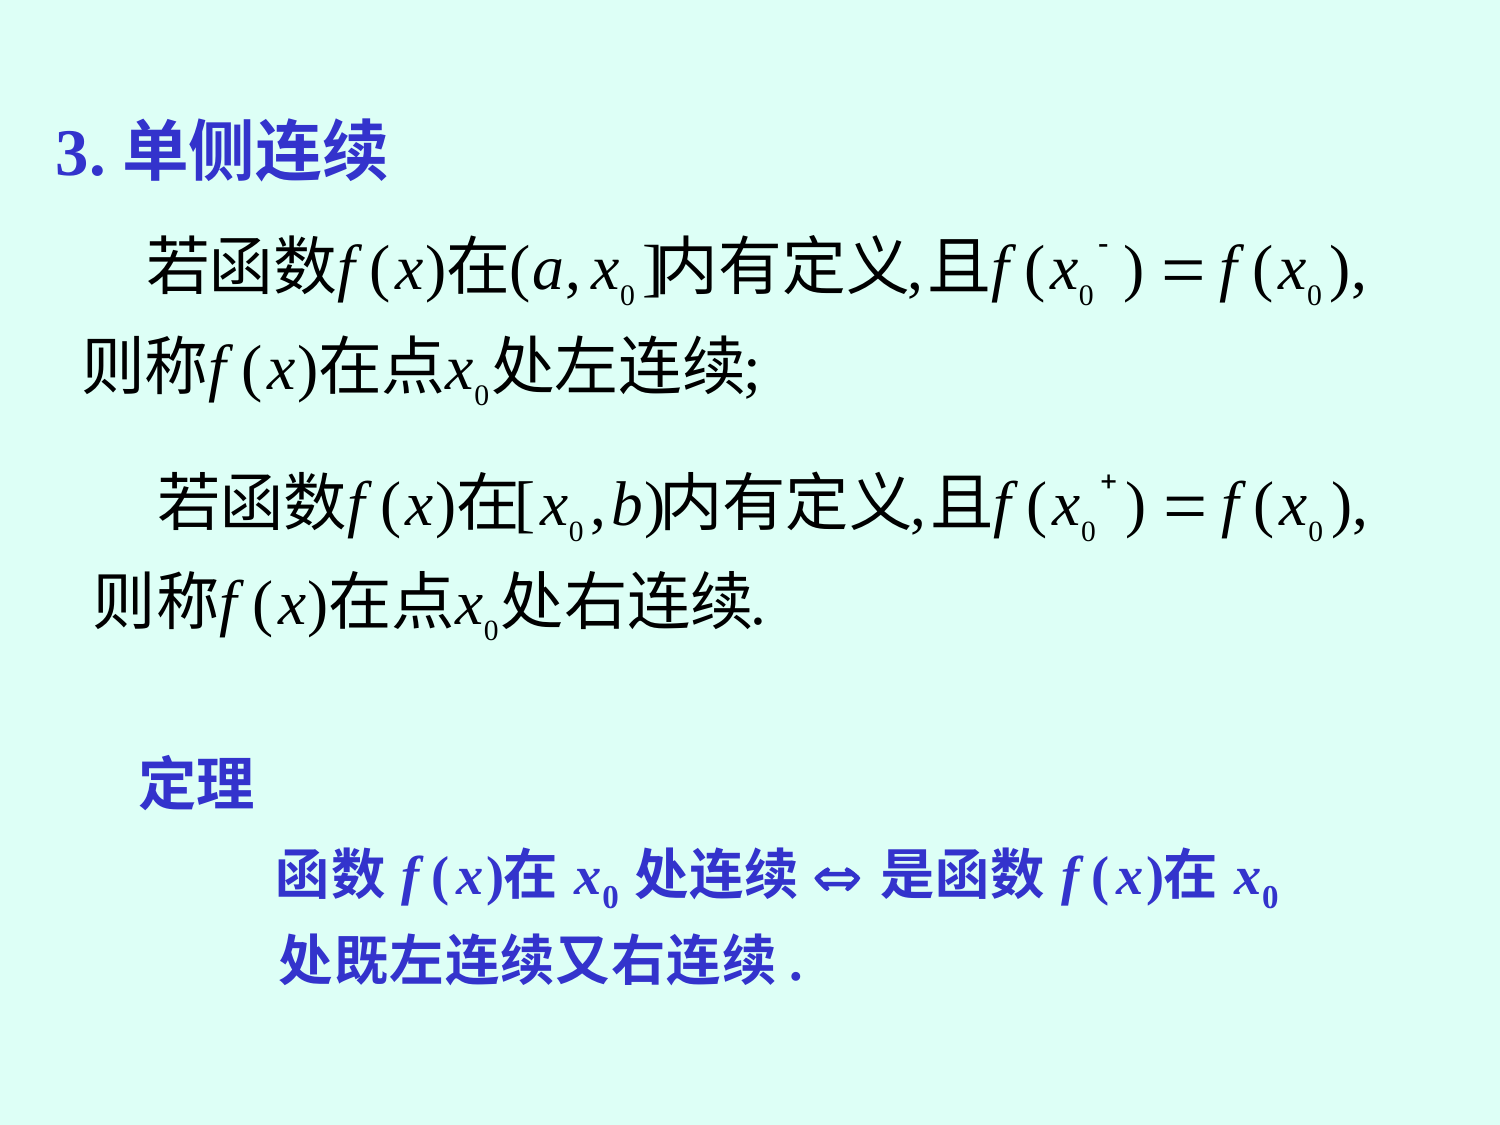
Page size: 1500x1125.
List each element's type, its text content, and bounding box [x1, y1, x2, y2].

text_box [76, 219, 1377, 416]
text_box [88, 455, 1377, 651]
text_box 3.单侧连续 [41, 101, 792, 197]
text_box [277, 845, 1302, 996]
text_box 定理 [123, 739, 324, 825]
